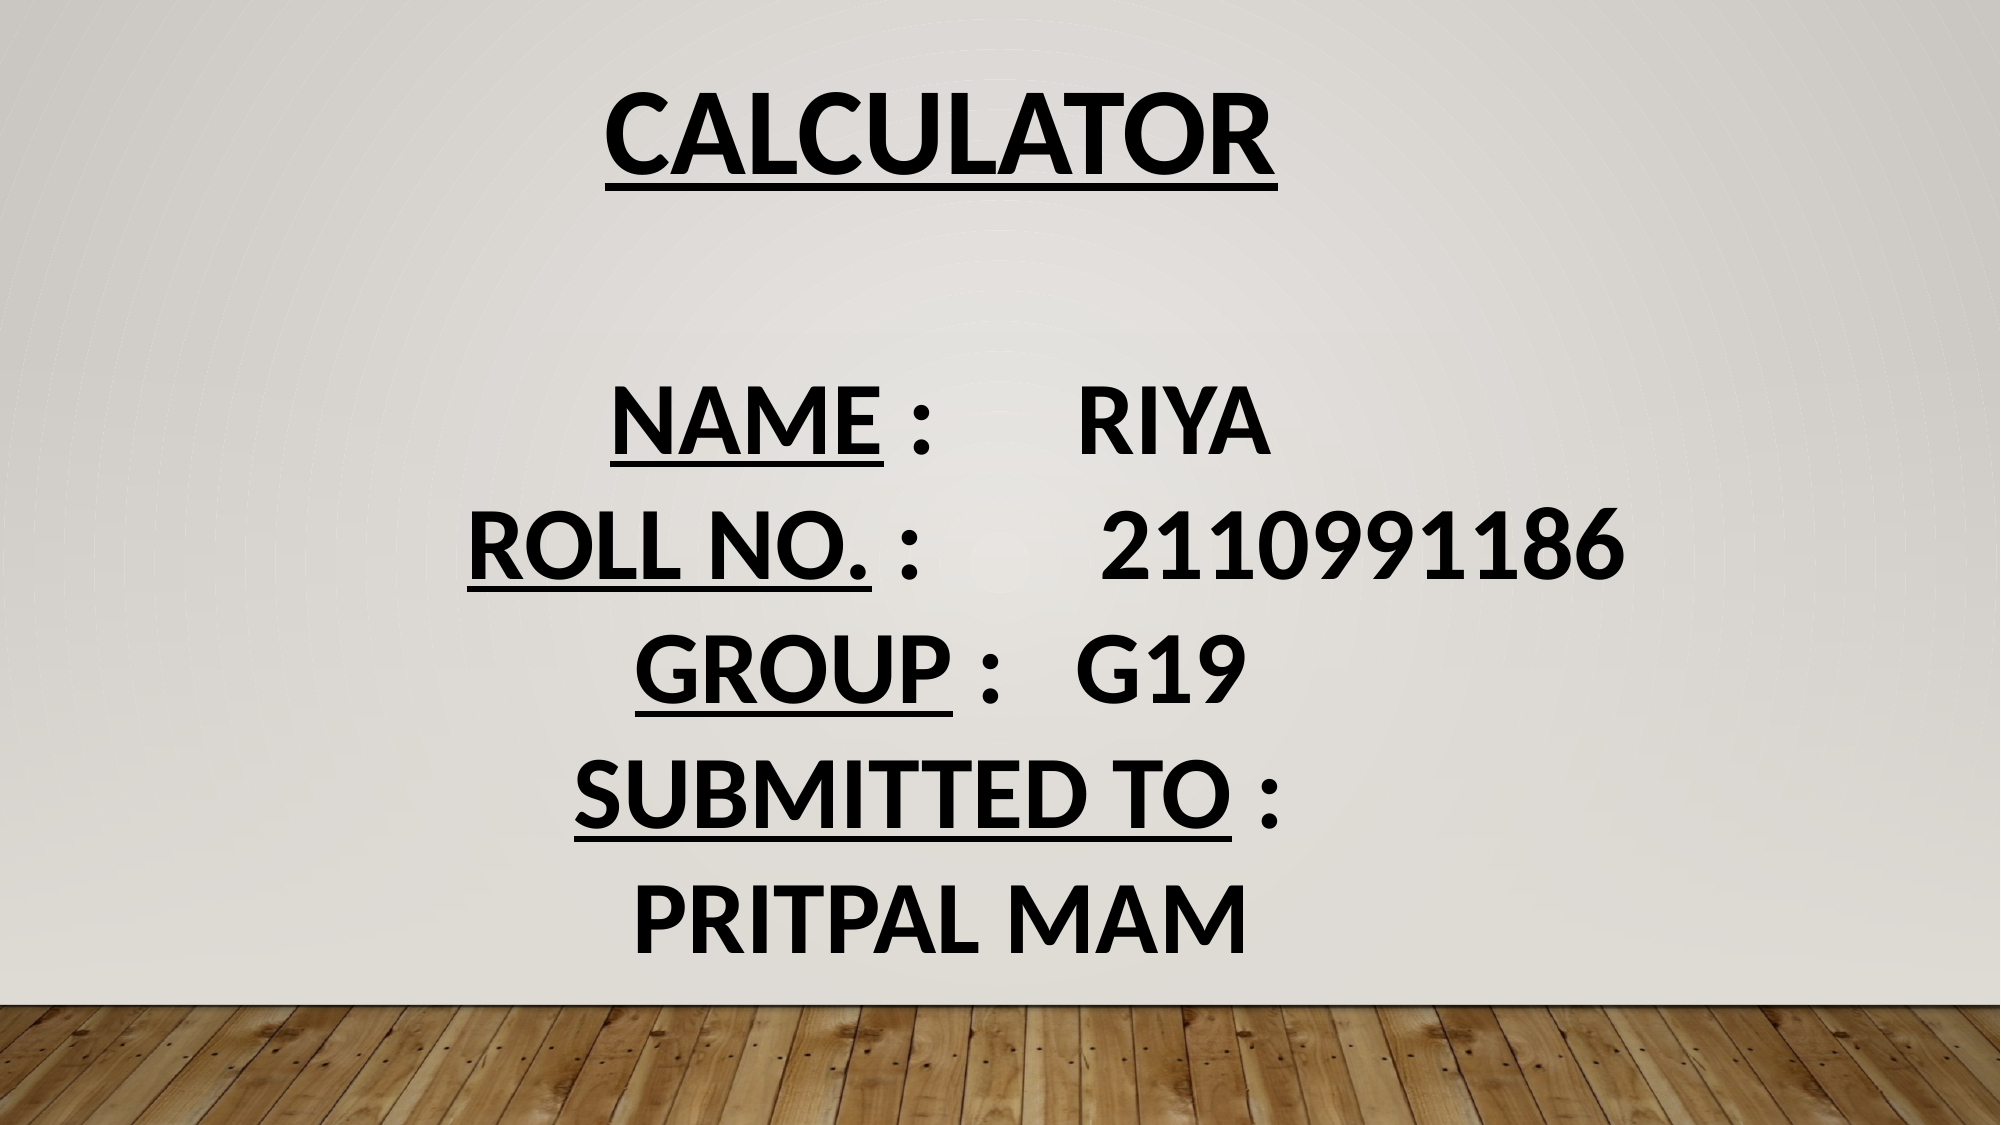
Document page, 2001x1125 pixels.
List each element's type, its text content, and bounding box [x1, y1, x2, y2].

picture [0, 1005, 2000, 1125]
text_box CALCULATOR NAME : RIYA ROLL NO. : 2110991186 GROUP : G19 SUBMITTED TO : PRITPAL MAM [0, 42, 1955, 1108]
